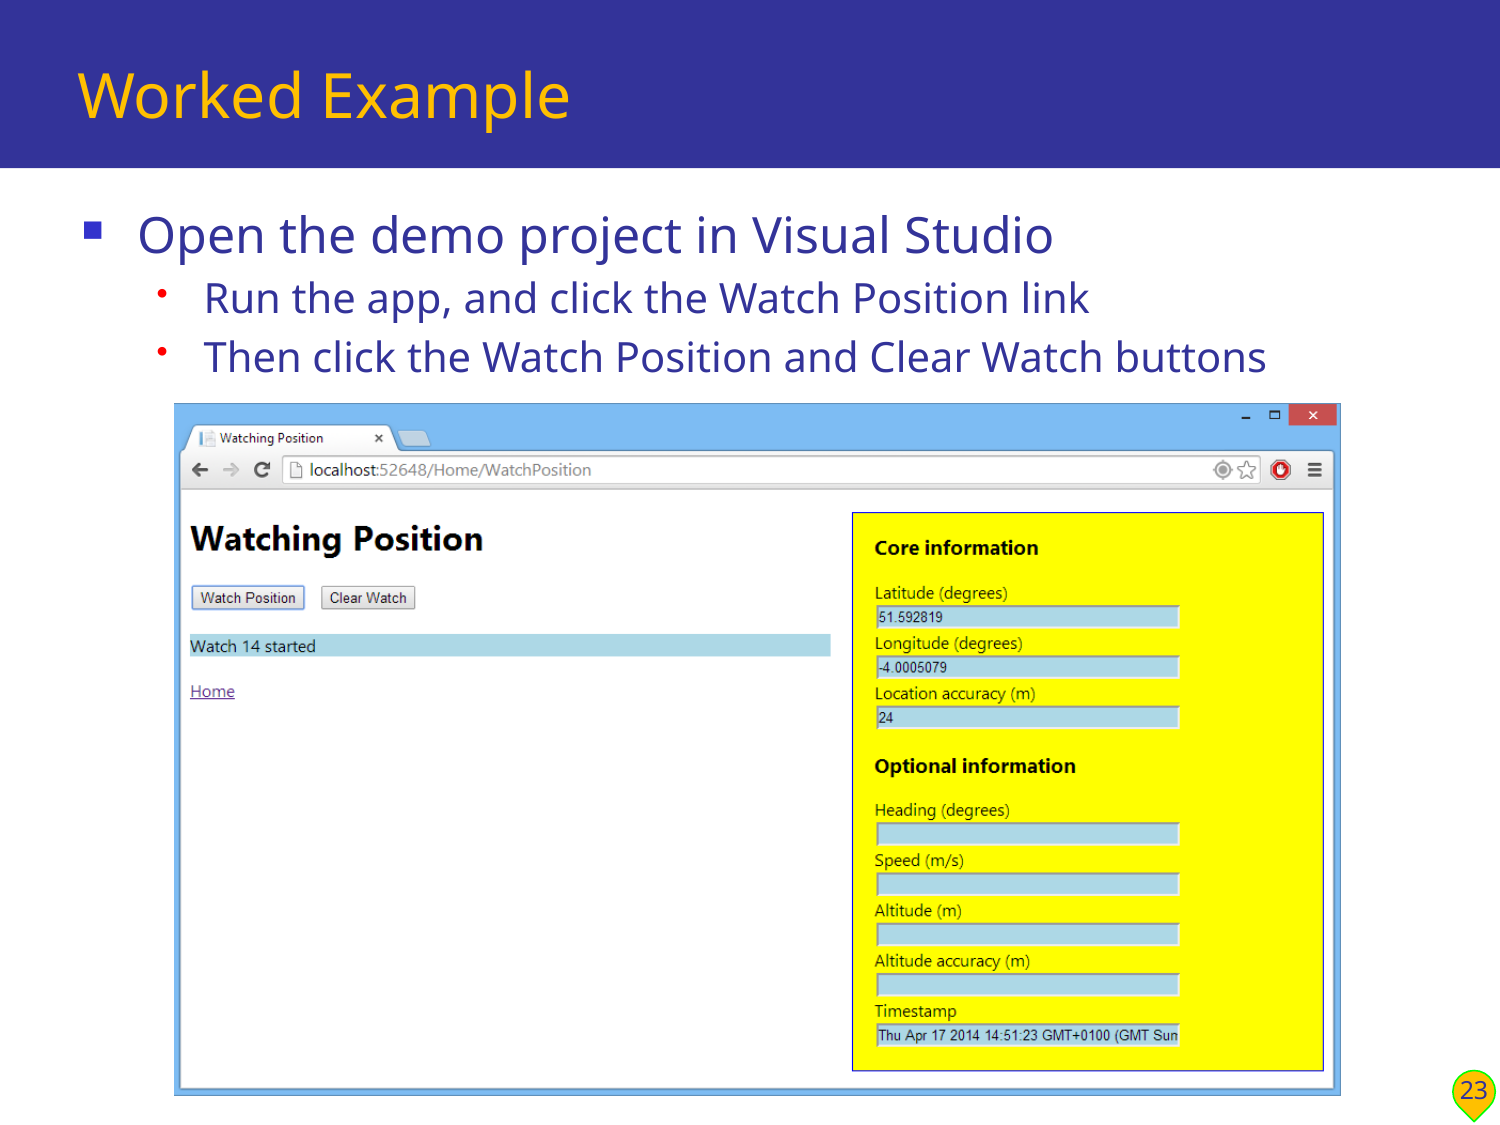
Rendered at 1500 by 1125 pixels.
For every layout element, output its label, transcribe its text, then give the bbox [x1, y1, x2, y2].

list Open the demo project in Visual Studio Run the app, and click the Watch Position link Then click the Watch Position and Clear Watch buttons [66, 196, 1460, 1007]
title Worked Example [61, 24, 1465, 139]
picture [174, 403, 1341, 1096]
footer 23 [1431, 1040, 1500, 1117]
